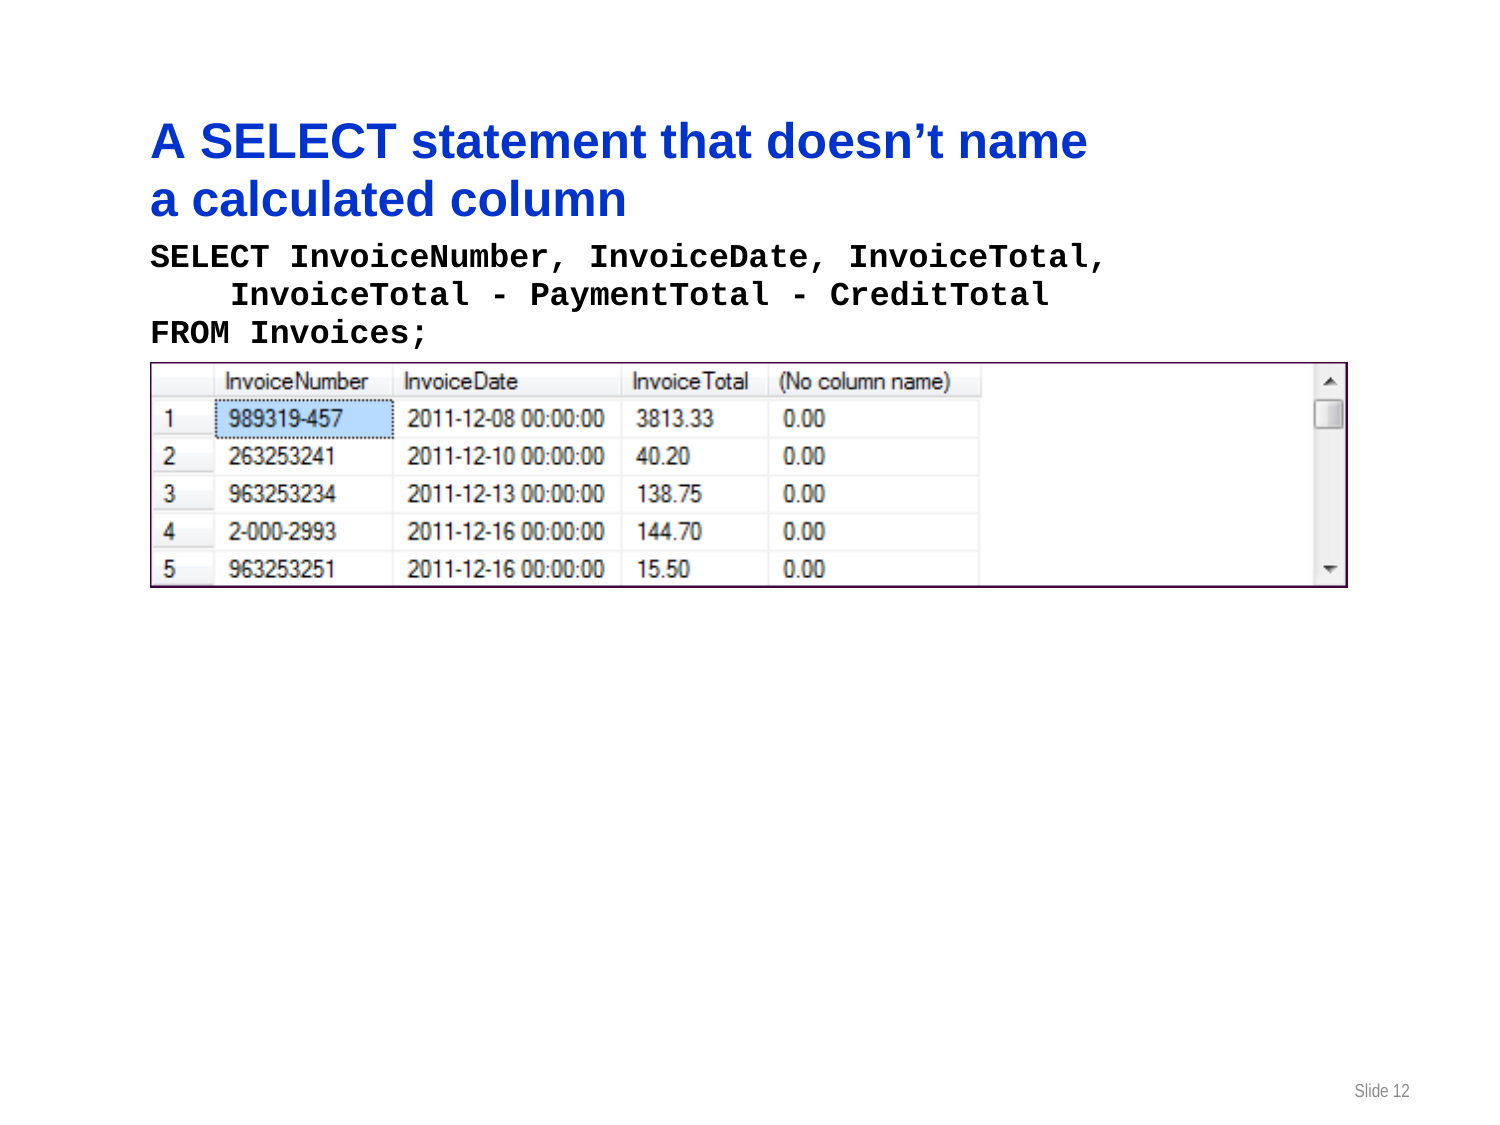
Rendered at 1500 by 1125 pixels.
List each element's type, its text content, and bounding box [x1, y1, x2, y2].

picture [149, 362, 1348, 588]
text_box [149, 112, 1348, 361]
slide_number Slide 12 [1074, 1042, 1425, 1103]
